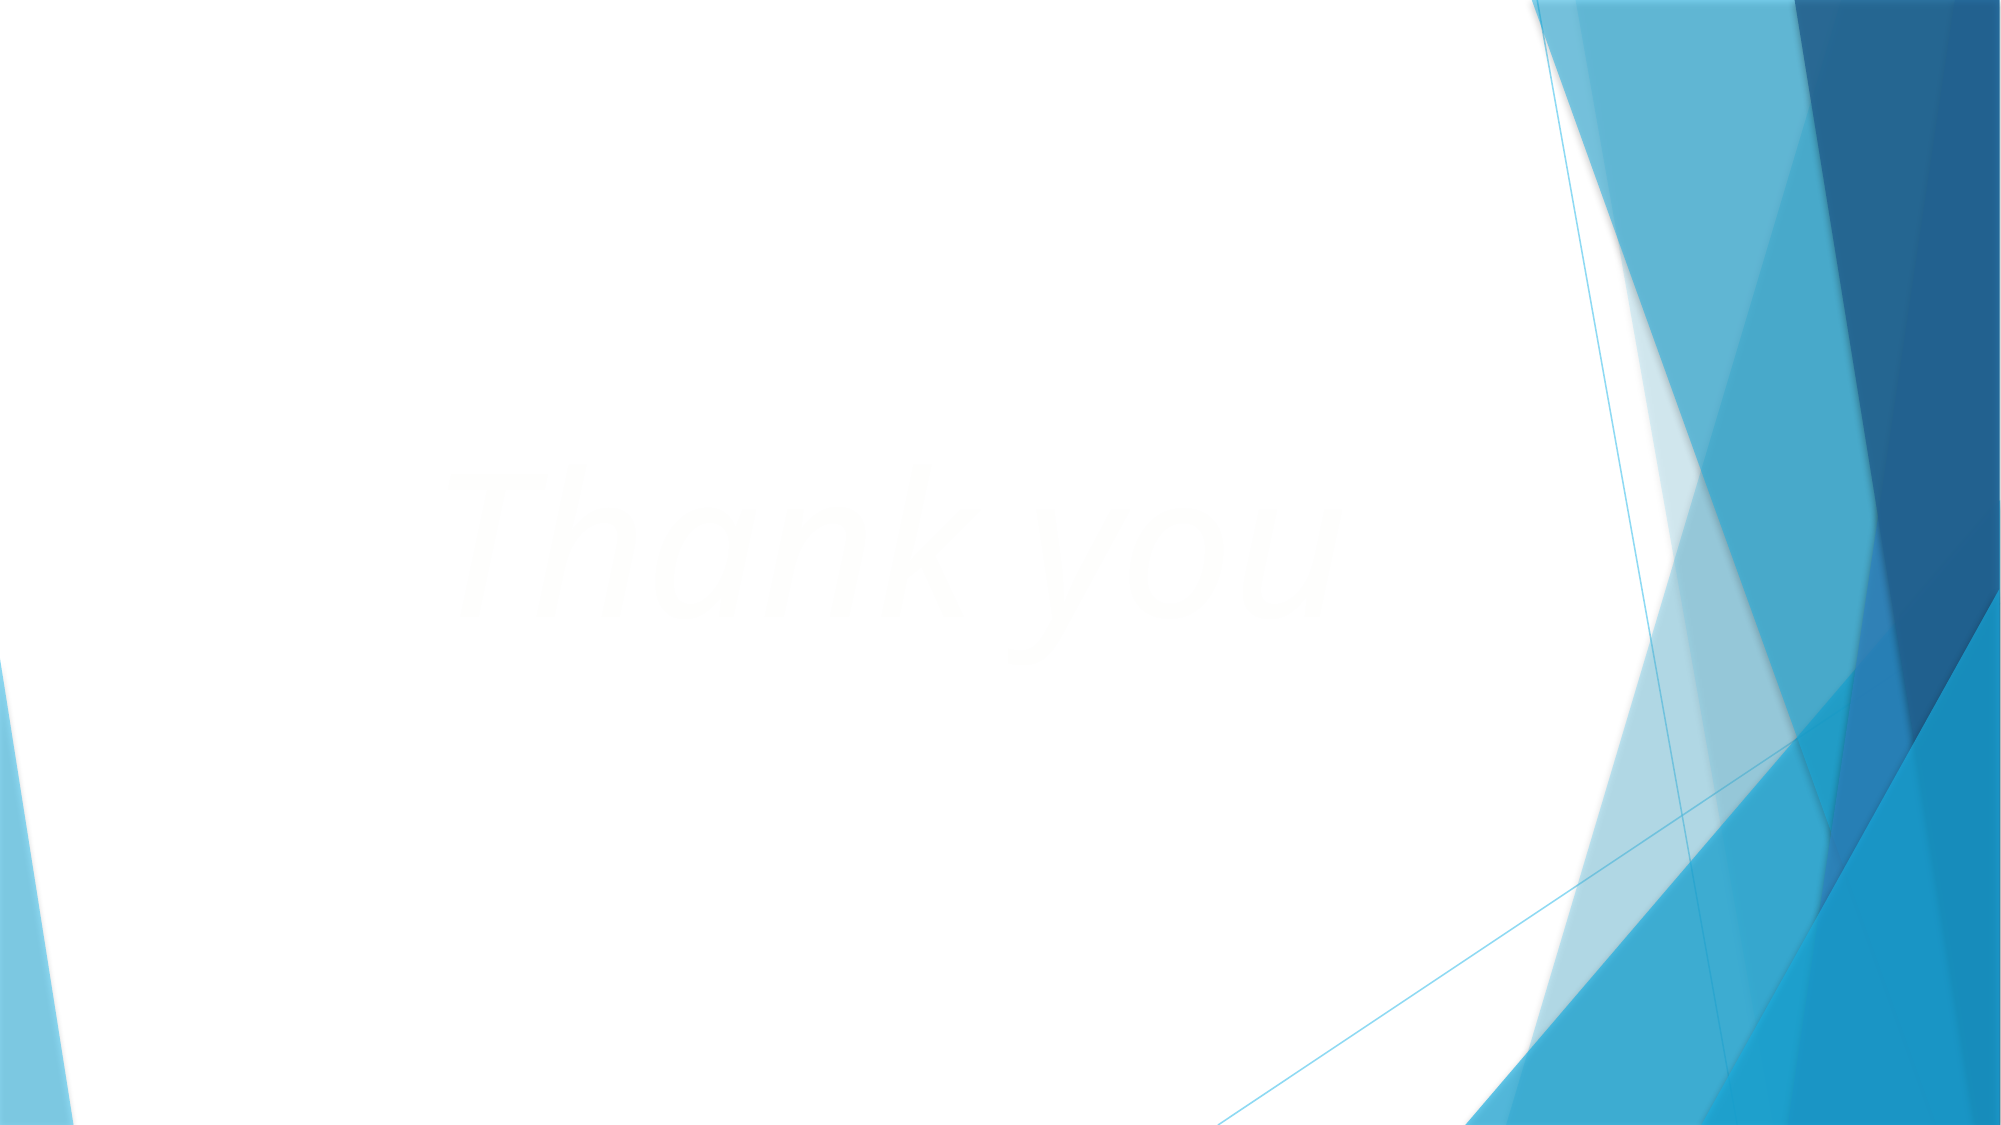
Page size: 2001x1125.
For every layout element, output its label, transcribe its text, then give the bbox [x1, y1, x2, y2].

title Thank you [415, 410, 1826, 642]
